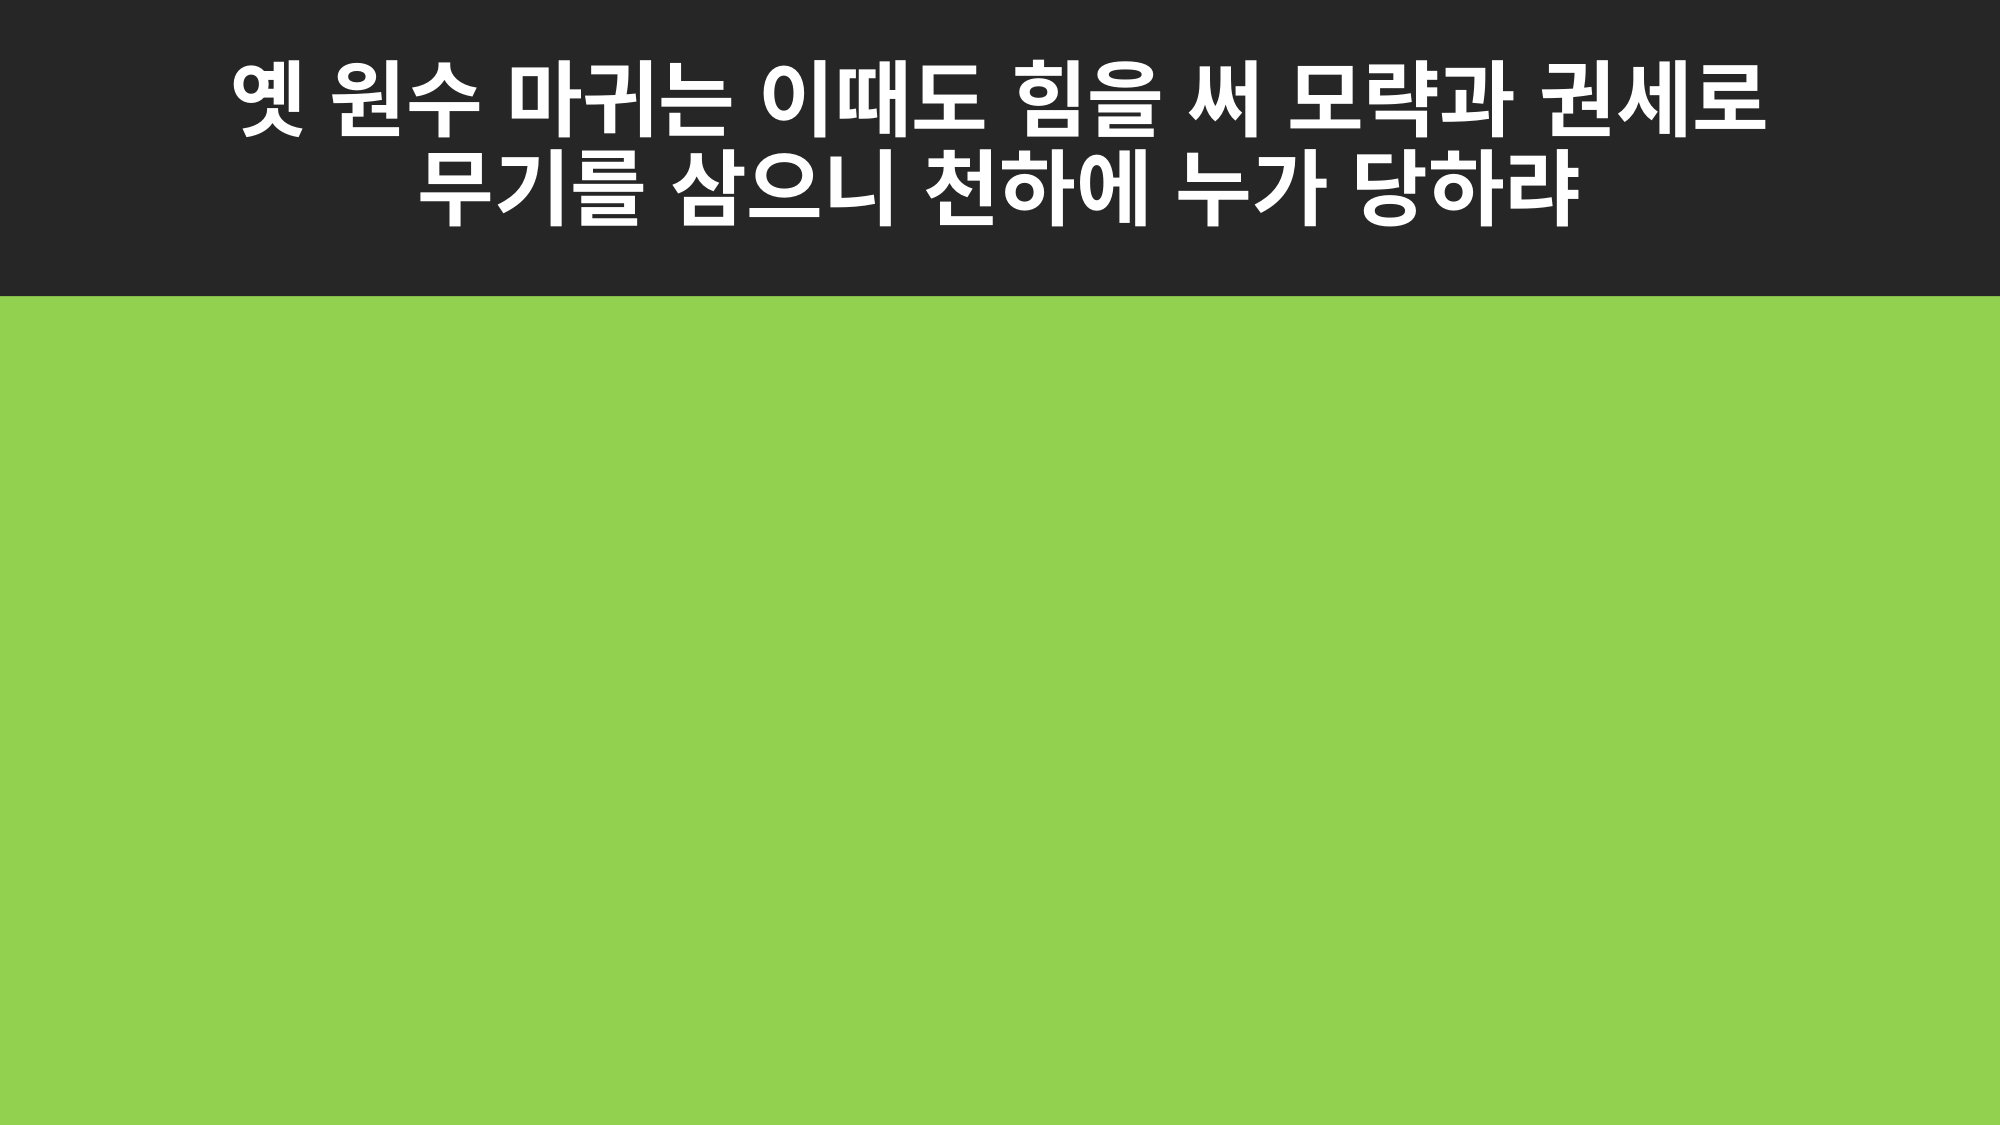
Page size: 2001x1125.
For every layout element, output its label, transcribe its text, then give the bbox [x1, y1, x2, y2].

title 옛 원수 마귀는 이때도 힘을 써 모략과 권세로 무기를 삼으니 천하에 누가 당하랴 [0, 0, 2000, 297]
